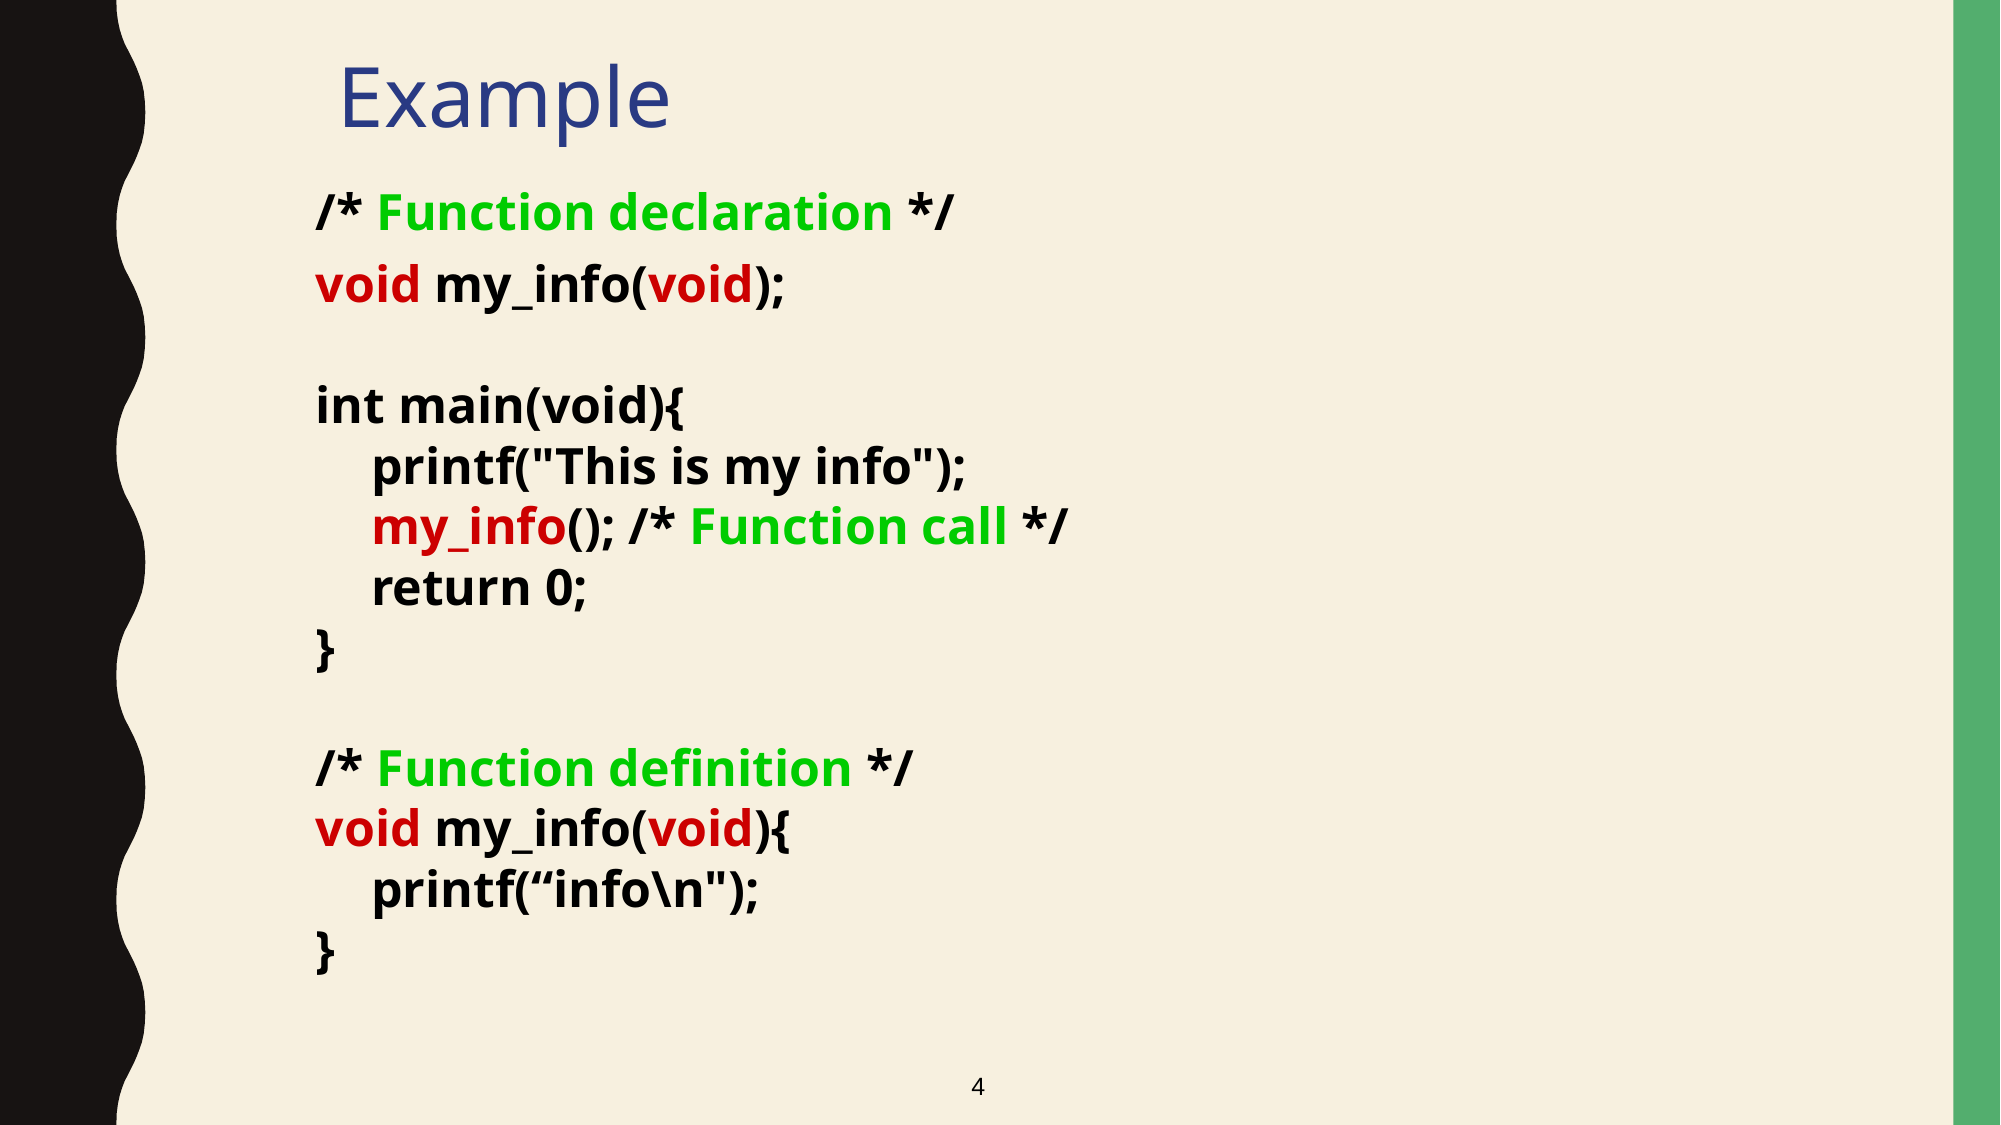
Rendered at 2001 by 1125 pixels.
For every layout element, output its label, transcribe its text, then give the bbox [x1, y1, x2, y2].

text_box /* Function declaration */ void my_info(void); int main(void){ printf("This is my info"); my_info(); /* Function call */ return 0; } /* Function definition */ void my_info(void){ printf(“info\n"); } [300, 184, 1750, 1125]
text_box Example [323, 26, 1624, 152]
